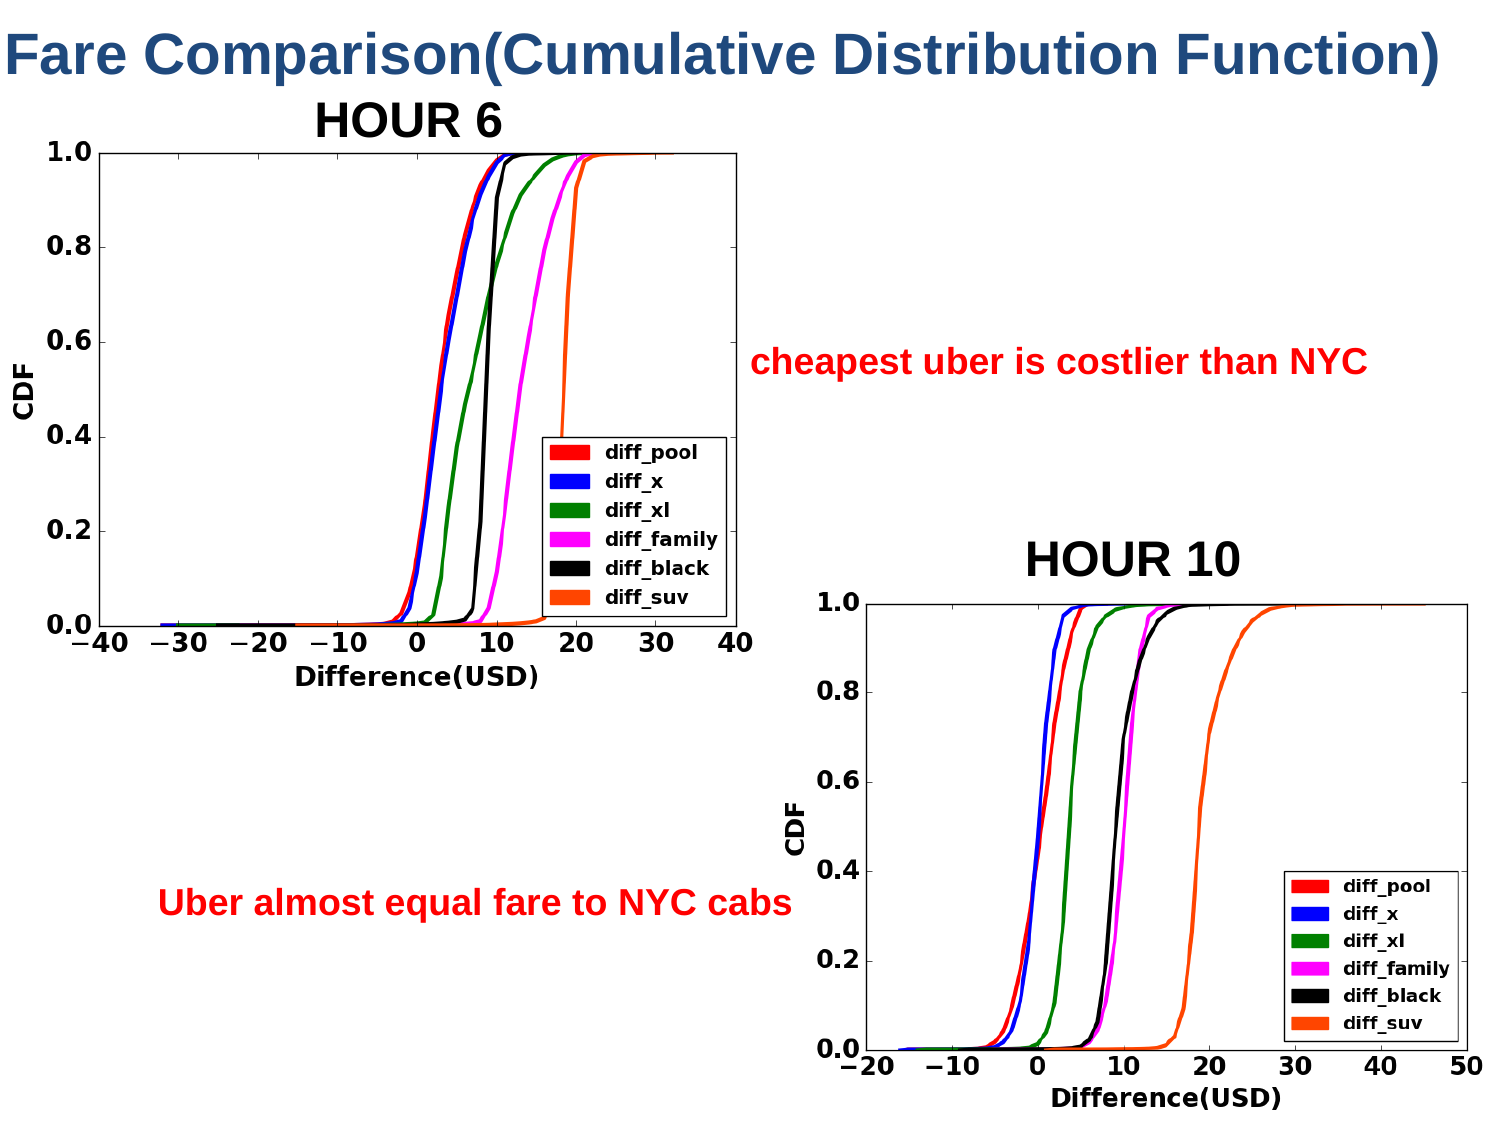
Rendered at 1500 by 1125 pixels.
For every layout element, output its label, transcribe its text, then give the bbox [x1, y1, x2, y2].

text_box cheapest uber is costlier than NYC [775, 329, 1500, 390]
title Fare Comparison(Cumulative Distribution Function) [4, 0, 1488, 86]
text_box HOUR 10 [1009, 519, 1261, 574]
picture [0, 122, 1500, 1124]
text_box HOUR 6 [299, 79, 551, 121]
text_box Uber almost equal fare to NYC cabs [143, 870, 765, 930]
